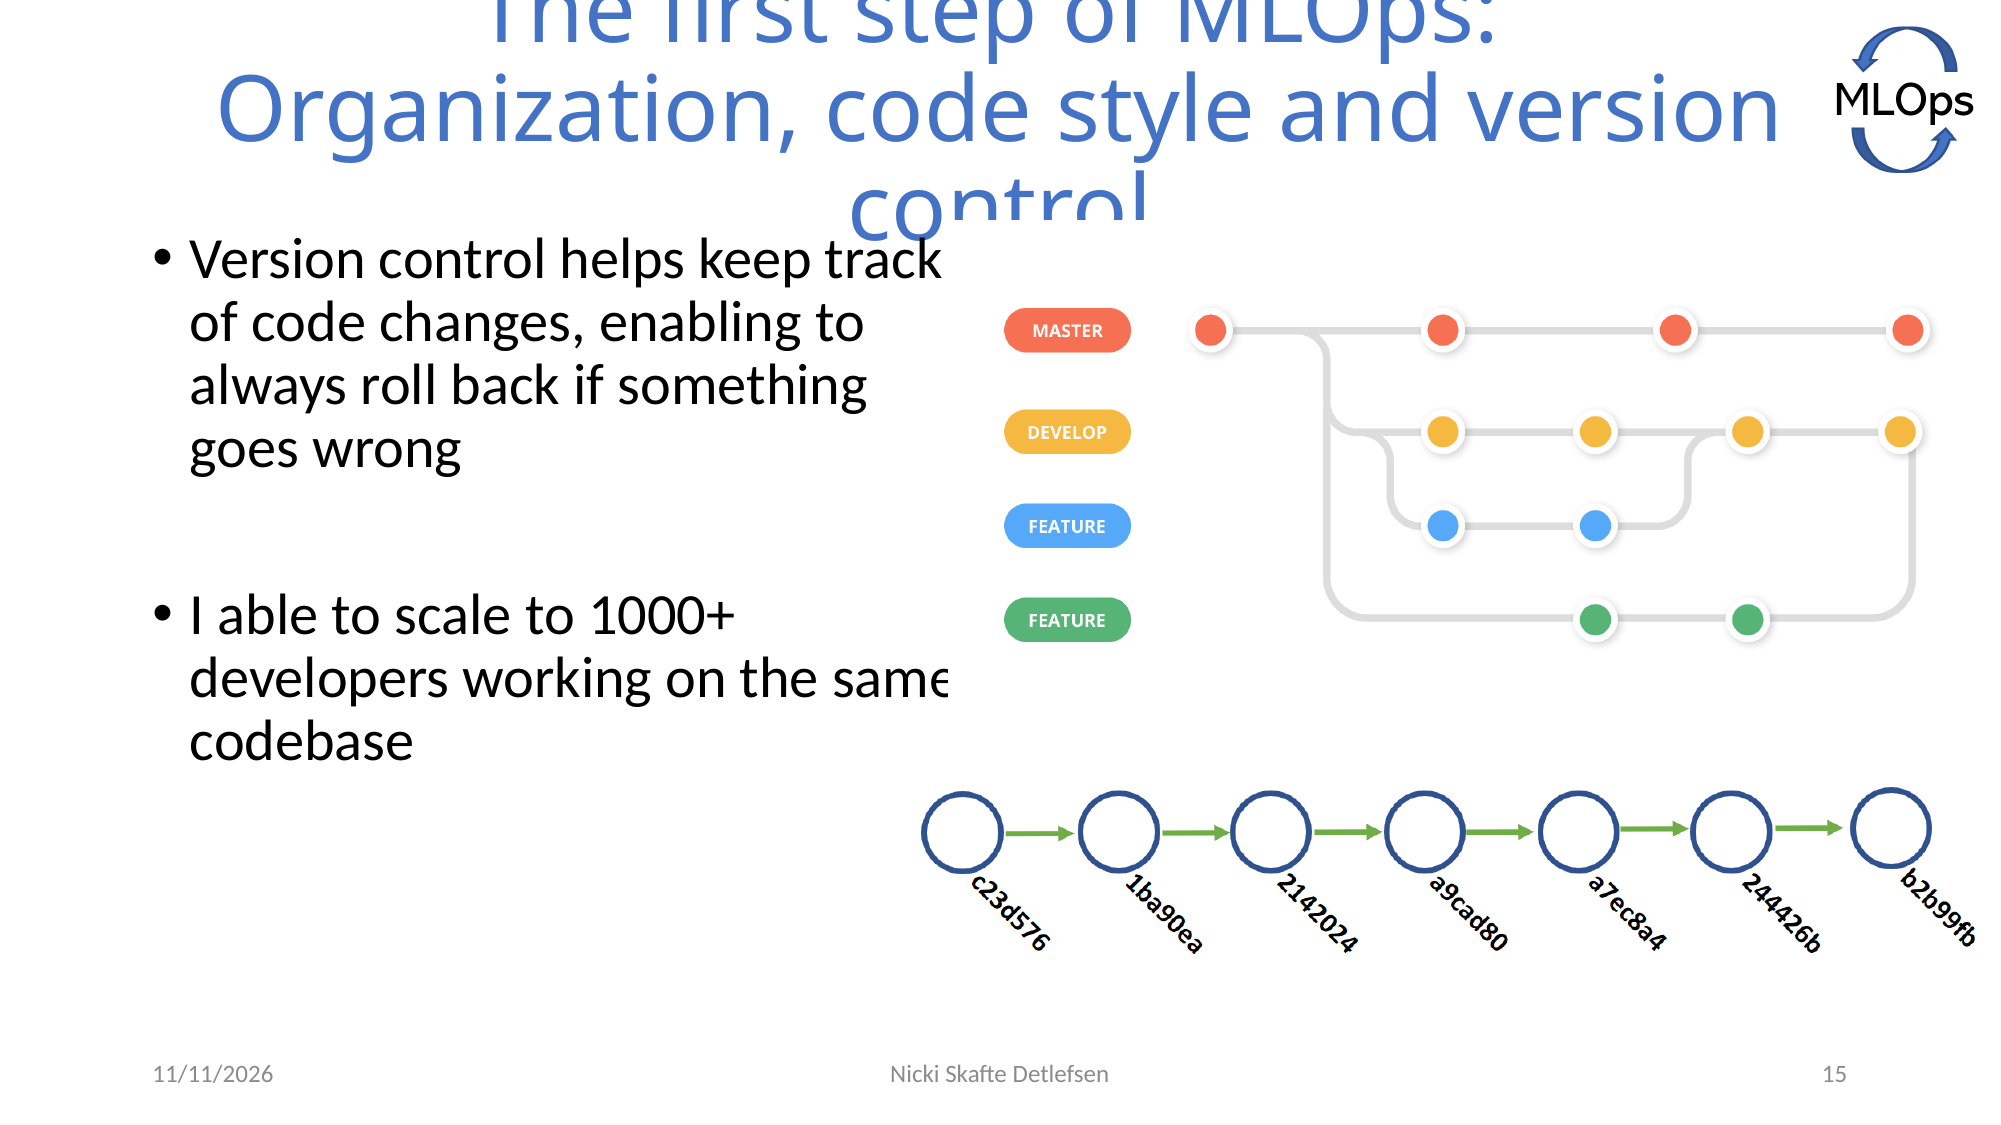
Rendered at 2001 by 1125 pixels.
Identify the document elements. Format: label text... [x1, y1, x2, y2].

picture [948, 220, 1987, 728]
picture [1863, 22, 1978, 180]
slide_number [137, 1042, 588, 1103]
slide_number 15 [1412, 1042, 1863, 1103]
list Version control helps keep track of code changes, enabling to always roll back if something goes wrong I able to scale to 1000+ developers working on the same codebase [137, 220, 1000, 1014]
footer Nicki Skafte Detlefsen [662, 1042, 1338, 1103]
picture [921, 774, 1987, 968]
title The first step of MLOps: Organization, code style and version control [137, 3, 1863, 220]
